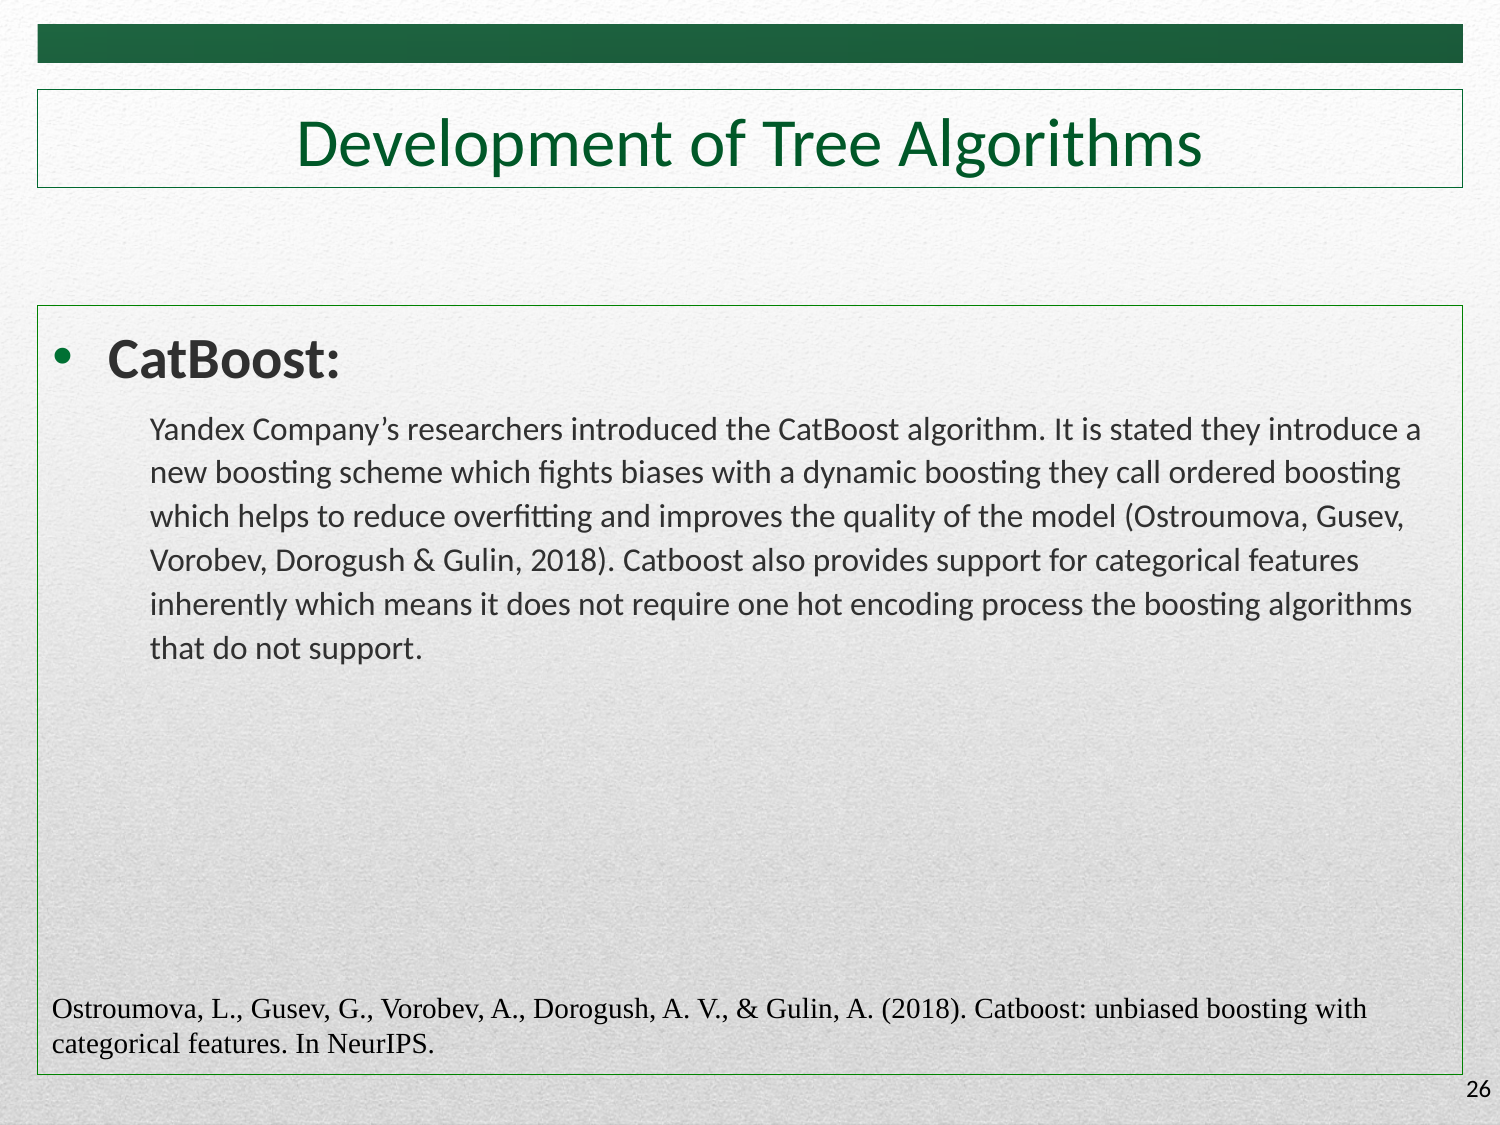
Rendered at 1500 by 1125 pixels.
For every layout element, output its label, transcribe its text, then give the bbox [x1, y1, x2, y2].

picture [37, 24, 1463, 63]
text_box CatBoost: Yandex Company’s researchers introduced the CatBoost algorithm. It is stated they introduce a new boosting scheme which fights biases with a dynamic boosting they call ordered boosting which helps to reduce overfitting and improves the quality of the model (Ostroumova, Gusev, Vorobev, Dorogush & Gulin, 2018). Catboost also provides support for categorical features inherently which means it does not require one hot encoding process the boosting algorithms that do not support. [37, 1067, 1463, 1075]
text_box CatBoost: Yandex Company’s researchers introduced the CatBoost algorithm. It is stated they introduce a new boosting scheme which fights biases with a dynamic boosting they call ordered boosting which helps to reduce overfitting and improves the quality of the model (Ostroumova, Gusev, Vorobev, Dorogush & Gulin, 2018). Catboost also provides support for categorical features inherently which means it does not require one hot encoding process the boosting algorithms that do not support. [37, 305, 1463, 981]
text_box Ostroumova, L., Gusev, G., Vorobev, A., Dorogush, A. V., & Gulin, A. (2018). Catboost: unbiased boosting with categorical features. In NeurIPS. [37, 981, 1463, 1067]
title Development of Tree Algorithms [37, 89, 1463, 188]
slide_number 26 [1381, 1065, 1500, 1125]
